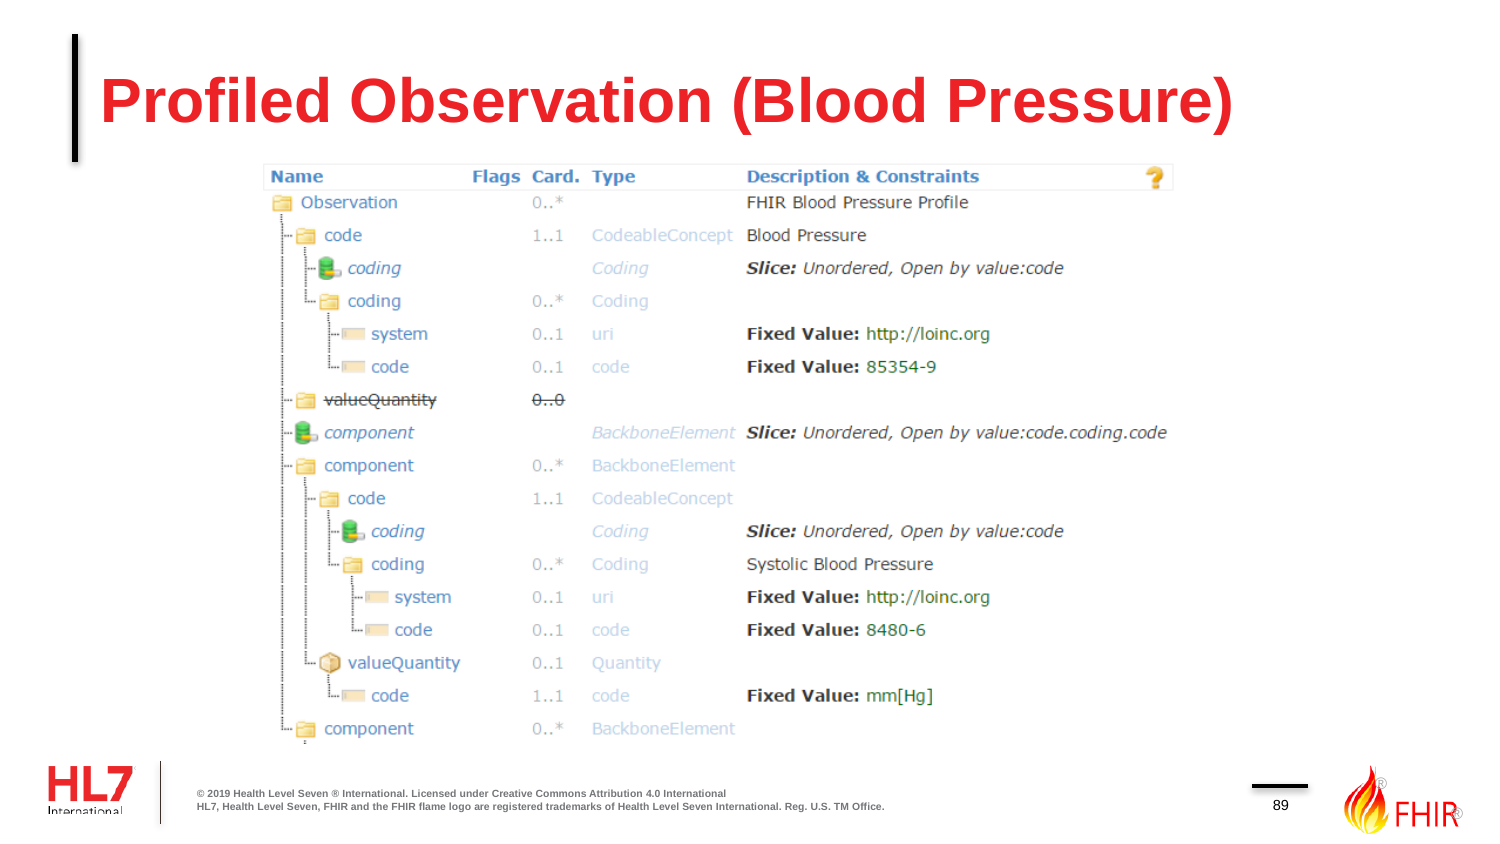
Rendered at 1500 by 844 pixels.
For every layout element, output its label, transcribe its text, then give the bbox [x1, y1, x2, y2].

slide_number 89 [1258, 786, 1304, 813]
title Profiled Observation (Blood Pressure) [100, 33, 1451, 163]
picture [1339, 760, 1463, 837]
picture [262, 159, 1176, 744]
footer © 2019 Health Level Seven ® International. Licensed under Creative Commons Attribution 4.0 International HL7, Health Level Seven, FHIR and the FHIR flame logo are registered trademarks of Health Level Seven International. Reg. U.S. TM Office. [196, 786, 941, 813]
